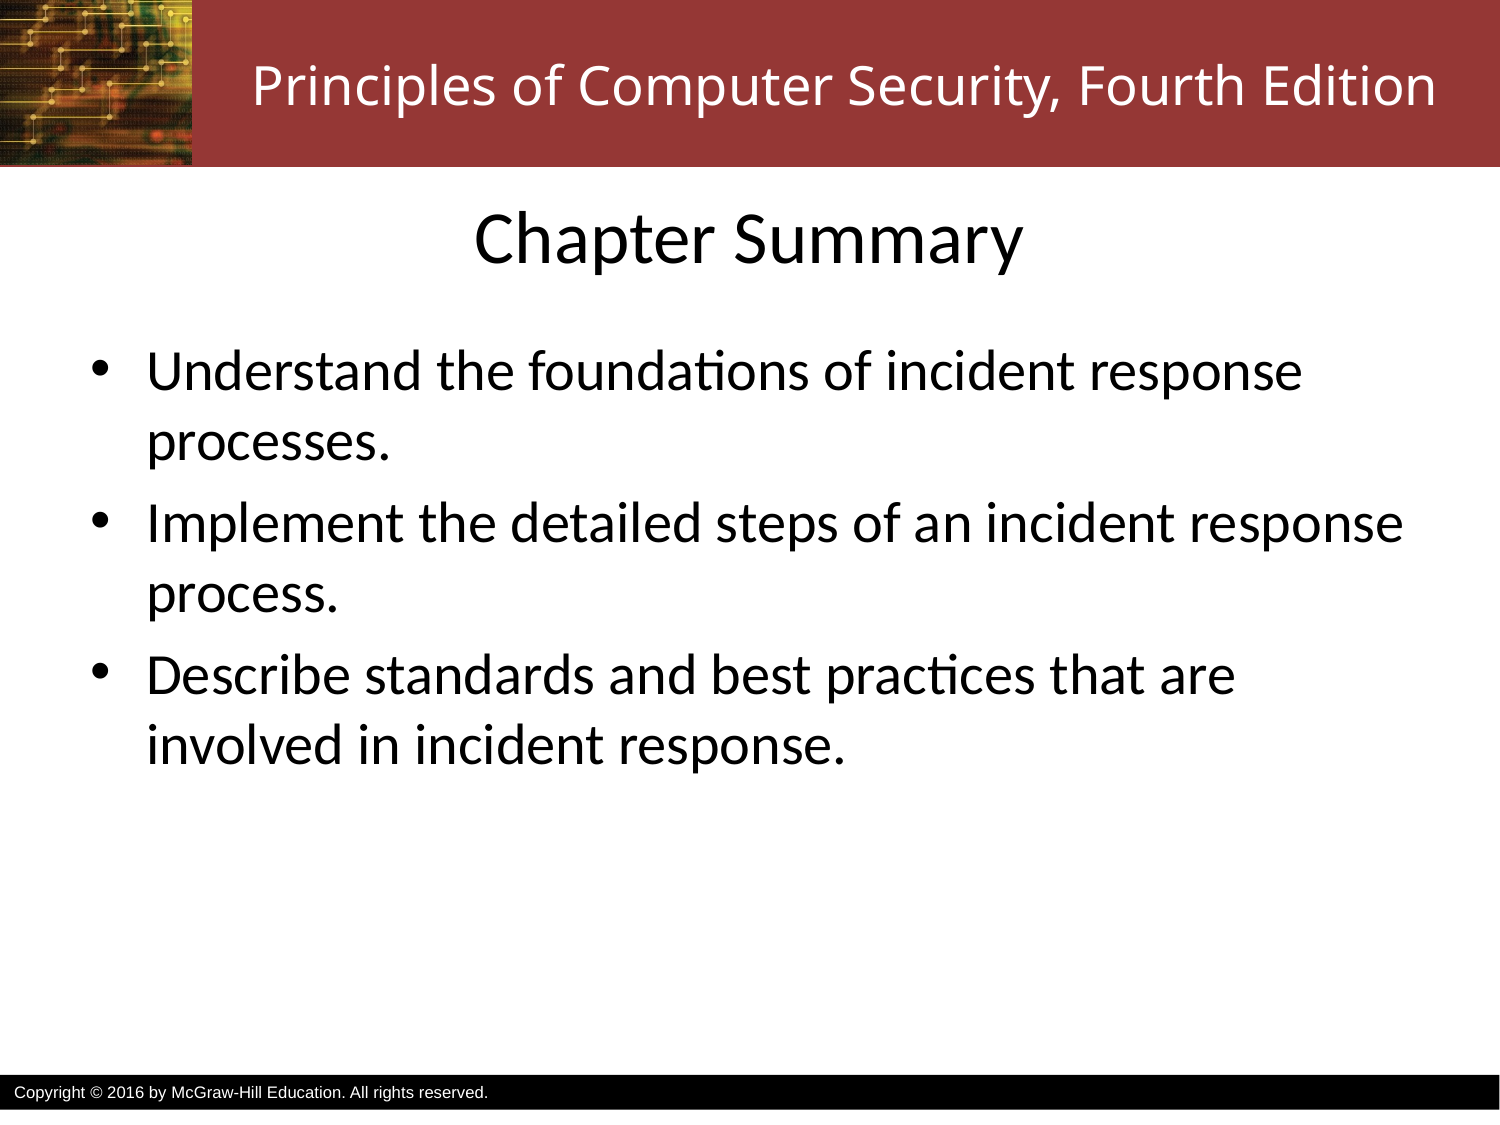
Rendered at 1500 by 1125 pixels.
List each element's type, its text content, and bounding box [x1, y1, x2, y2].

list Understand the foundations of incident response processes. Implement the detailed steps of an incident response process. Describe standards and best practices that are involved in incident response. [75, 324, 1425, 1005]
picture [0, 0, 192, 165]
title Chapter Summary [75, 181, 1425, 324]
